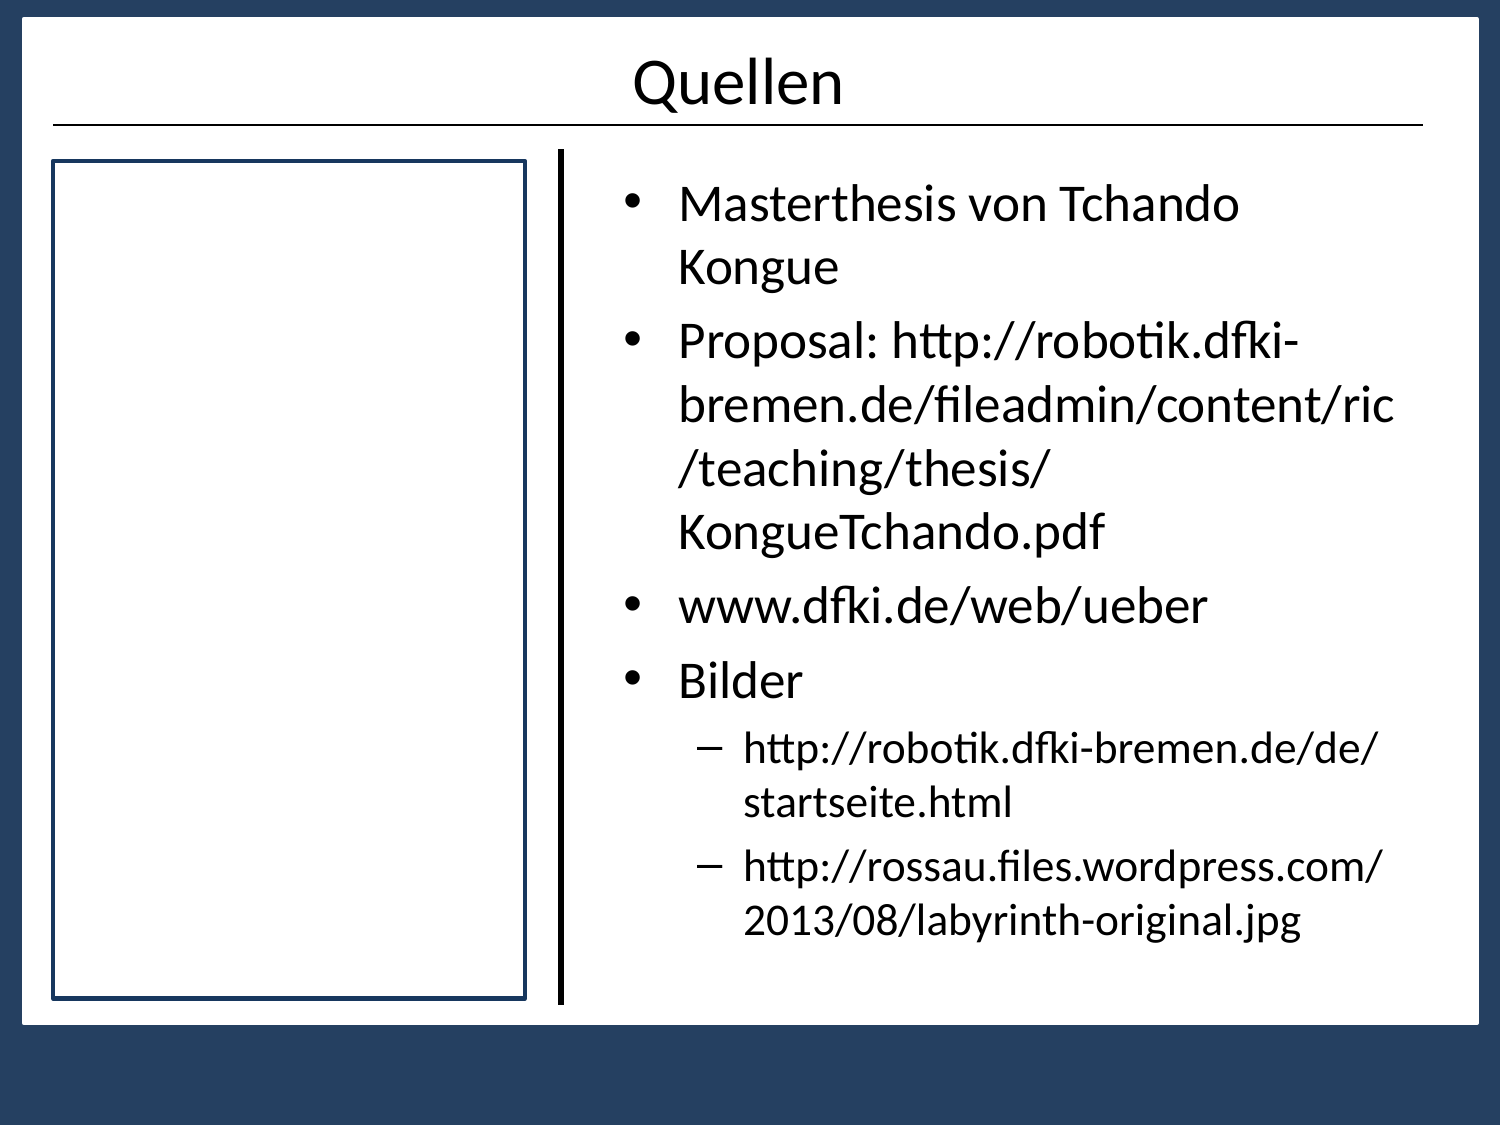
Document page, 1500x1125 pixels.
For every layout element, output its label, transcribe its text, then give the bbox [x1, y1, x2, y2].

title Quellen [53, 30, 1425, 126]
list Masterthesis von Tchando Kongue Proposal: http://robotik.dfki-bremen.de/fileadmin/content/ric/teaching/thesis/KongueTchando.pdf www.dfki.de/web/ueber Bilder http://robotik.dfki-bremen.de/de/startseite.html http://rossau.files.wordpress.com/2013/08/labyrinth-original.jpg [608, 160, 1425, 988]
text_box [51, 159, 527, 1001]
